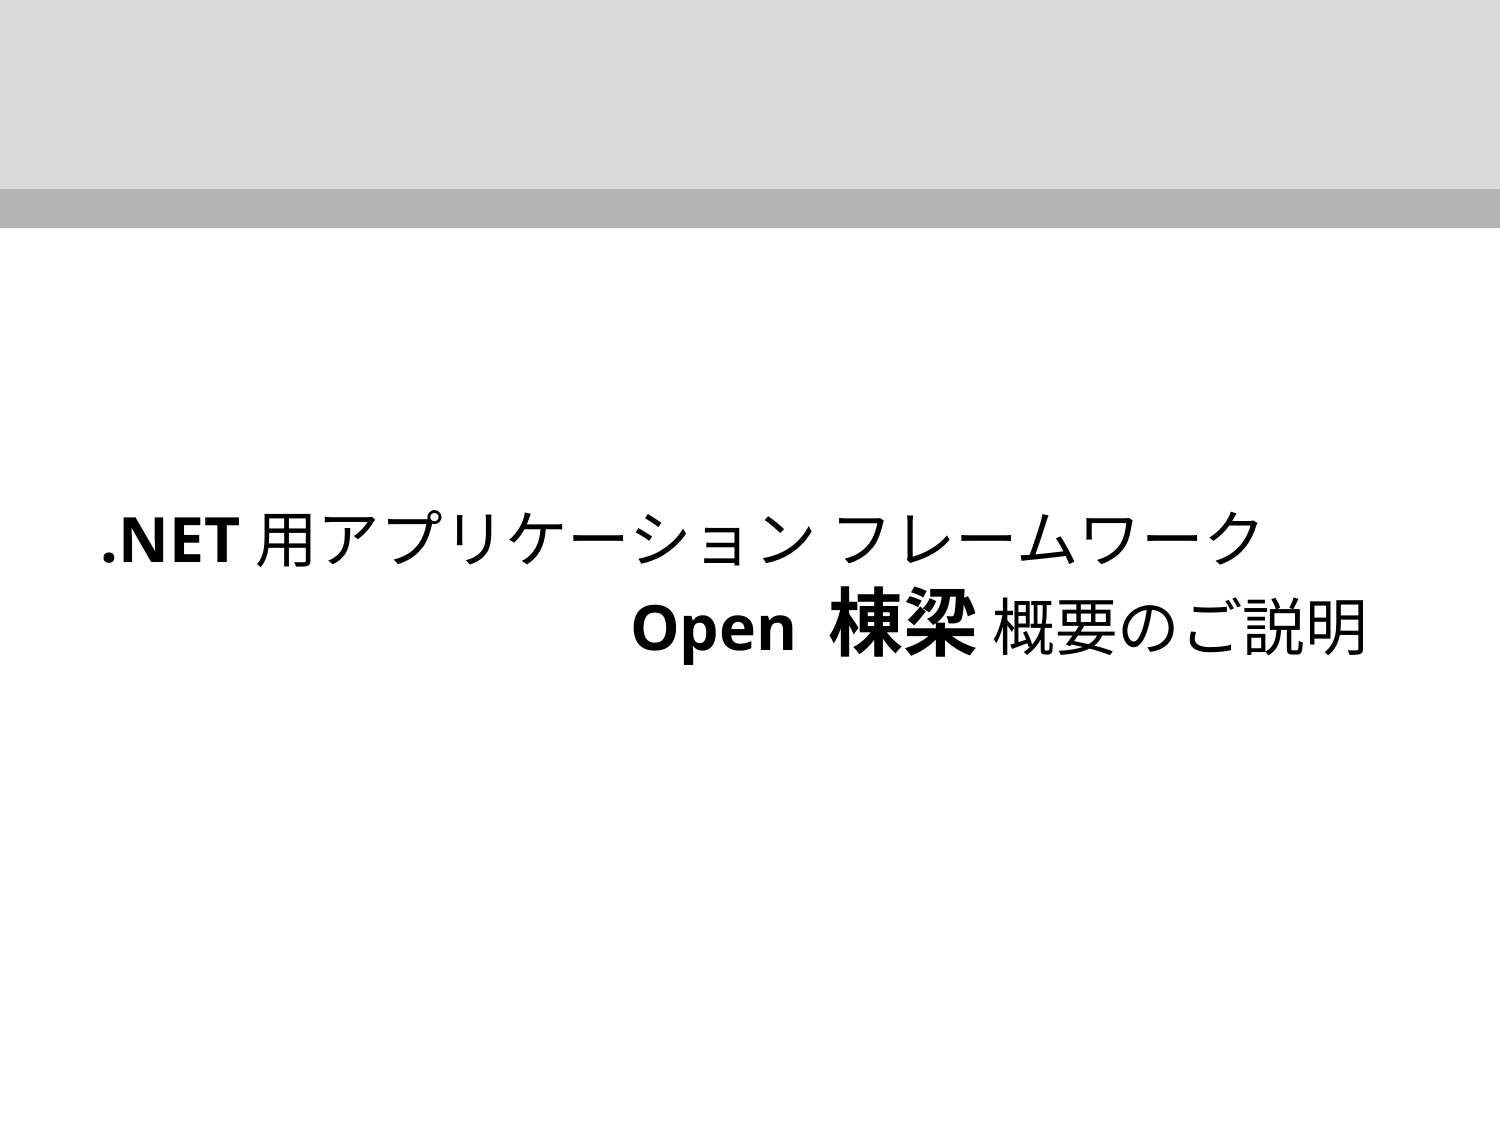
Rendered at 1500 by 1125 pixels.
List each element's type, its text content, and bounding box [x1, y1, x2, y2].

text_box .NET用アプリケーション フレームワーク Open 棟梁 概要のご説明 [86, 492, 1383, 673]
